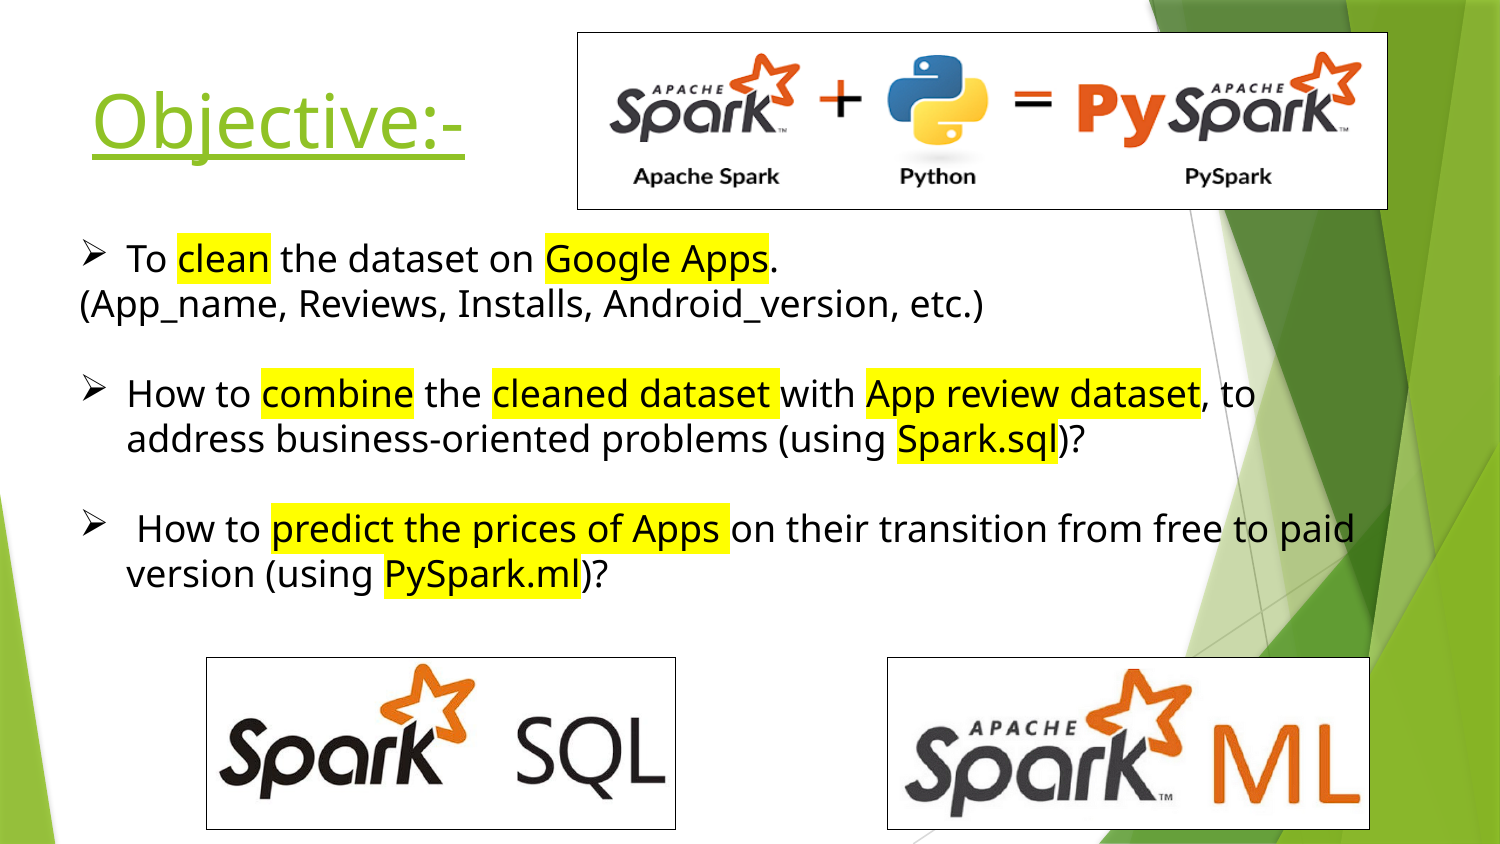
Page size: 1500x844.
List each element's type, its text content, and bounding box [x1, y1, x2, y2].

picture [206, 657, 677, 831]
picture [886, 657, 1371, 831]
text_box To clean the dataset on Google Apps. (App_name, Reviews, Installs, Android_version, etc.) How to combine the cleaned dataset with App review dataset, to address business-oriented problems (using Spark.sql)? How to predict the prices of Apps on their transition from free to paid version (using PySpark.ml)? [64, 227, 1388, 603]
picture [576, 31, 1389, 211]
title Objective:- [76, 66, 572, 157]
